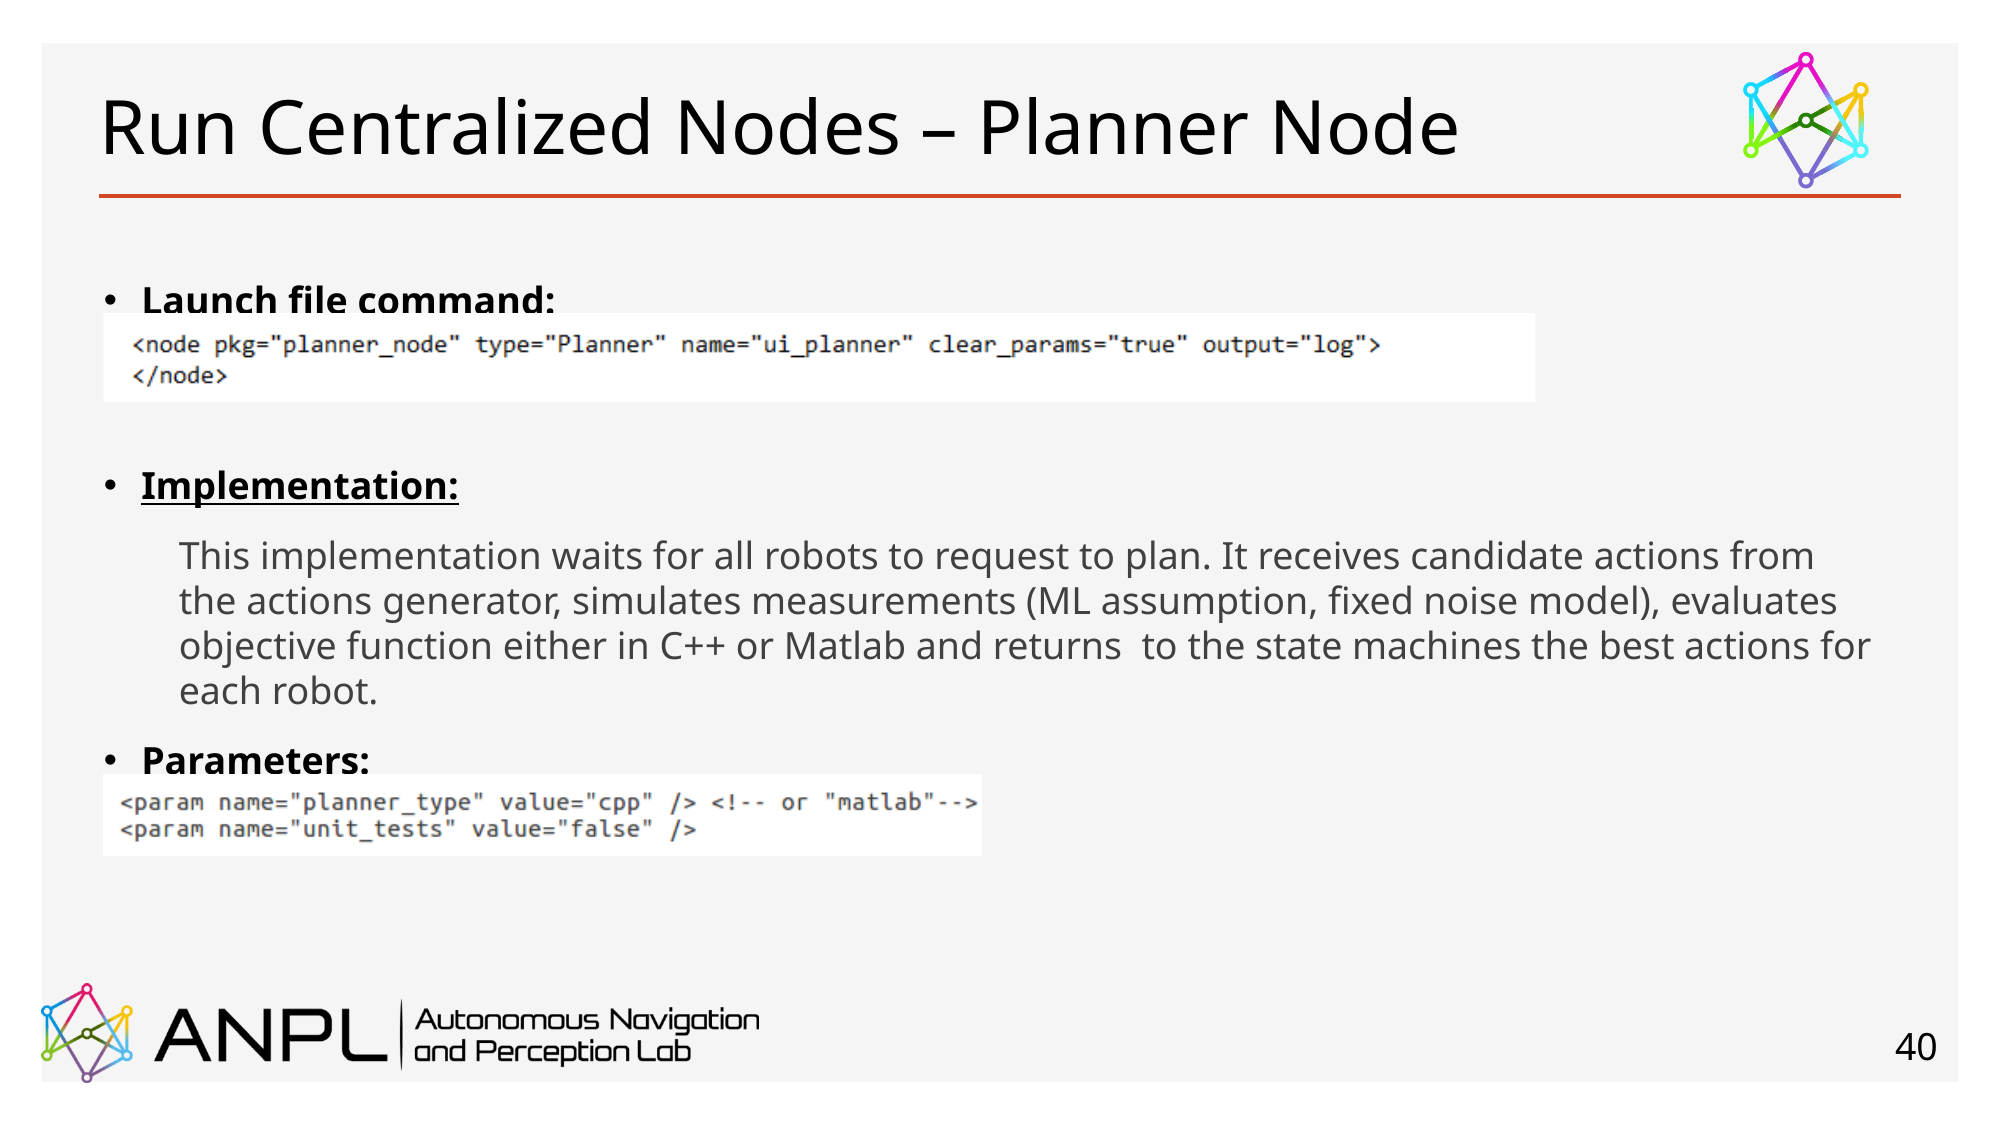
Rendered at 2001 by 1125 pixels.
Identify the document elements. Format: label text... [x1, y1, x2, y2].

picture [41, 983, 759, 1083]
text_box 40 [1877, 1014, 1956, 1084]
picture [1672, 0, 1939, 254]
list Run Centralized Nodes – Planner Node [84, 72, 1672, 178]
picture [103, 774, 982, 856]
picture [103, 313, 1536, 402]
list Launch file command: Implementation: This implementation waits for all robots to request to plan. It receives candidate actions from the actions generator, simulates measurements (ML assumption, fixed noise model), evaluates objective function either in C++ or Matlab and returns to the state machines the best actions for each robot. Parameters: [88, 224, 1897, 973]
